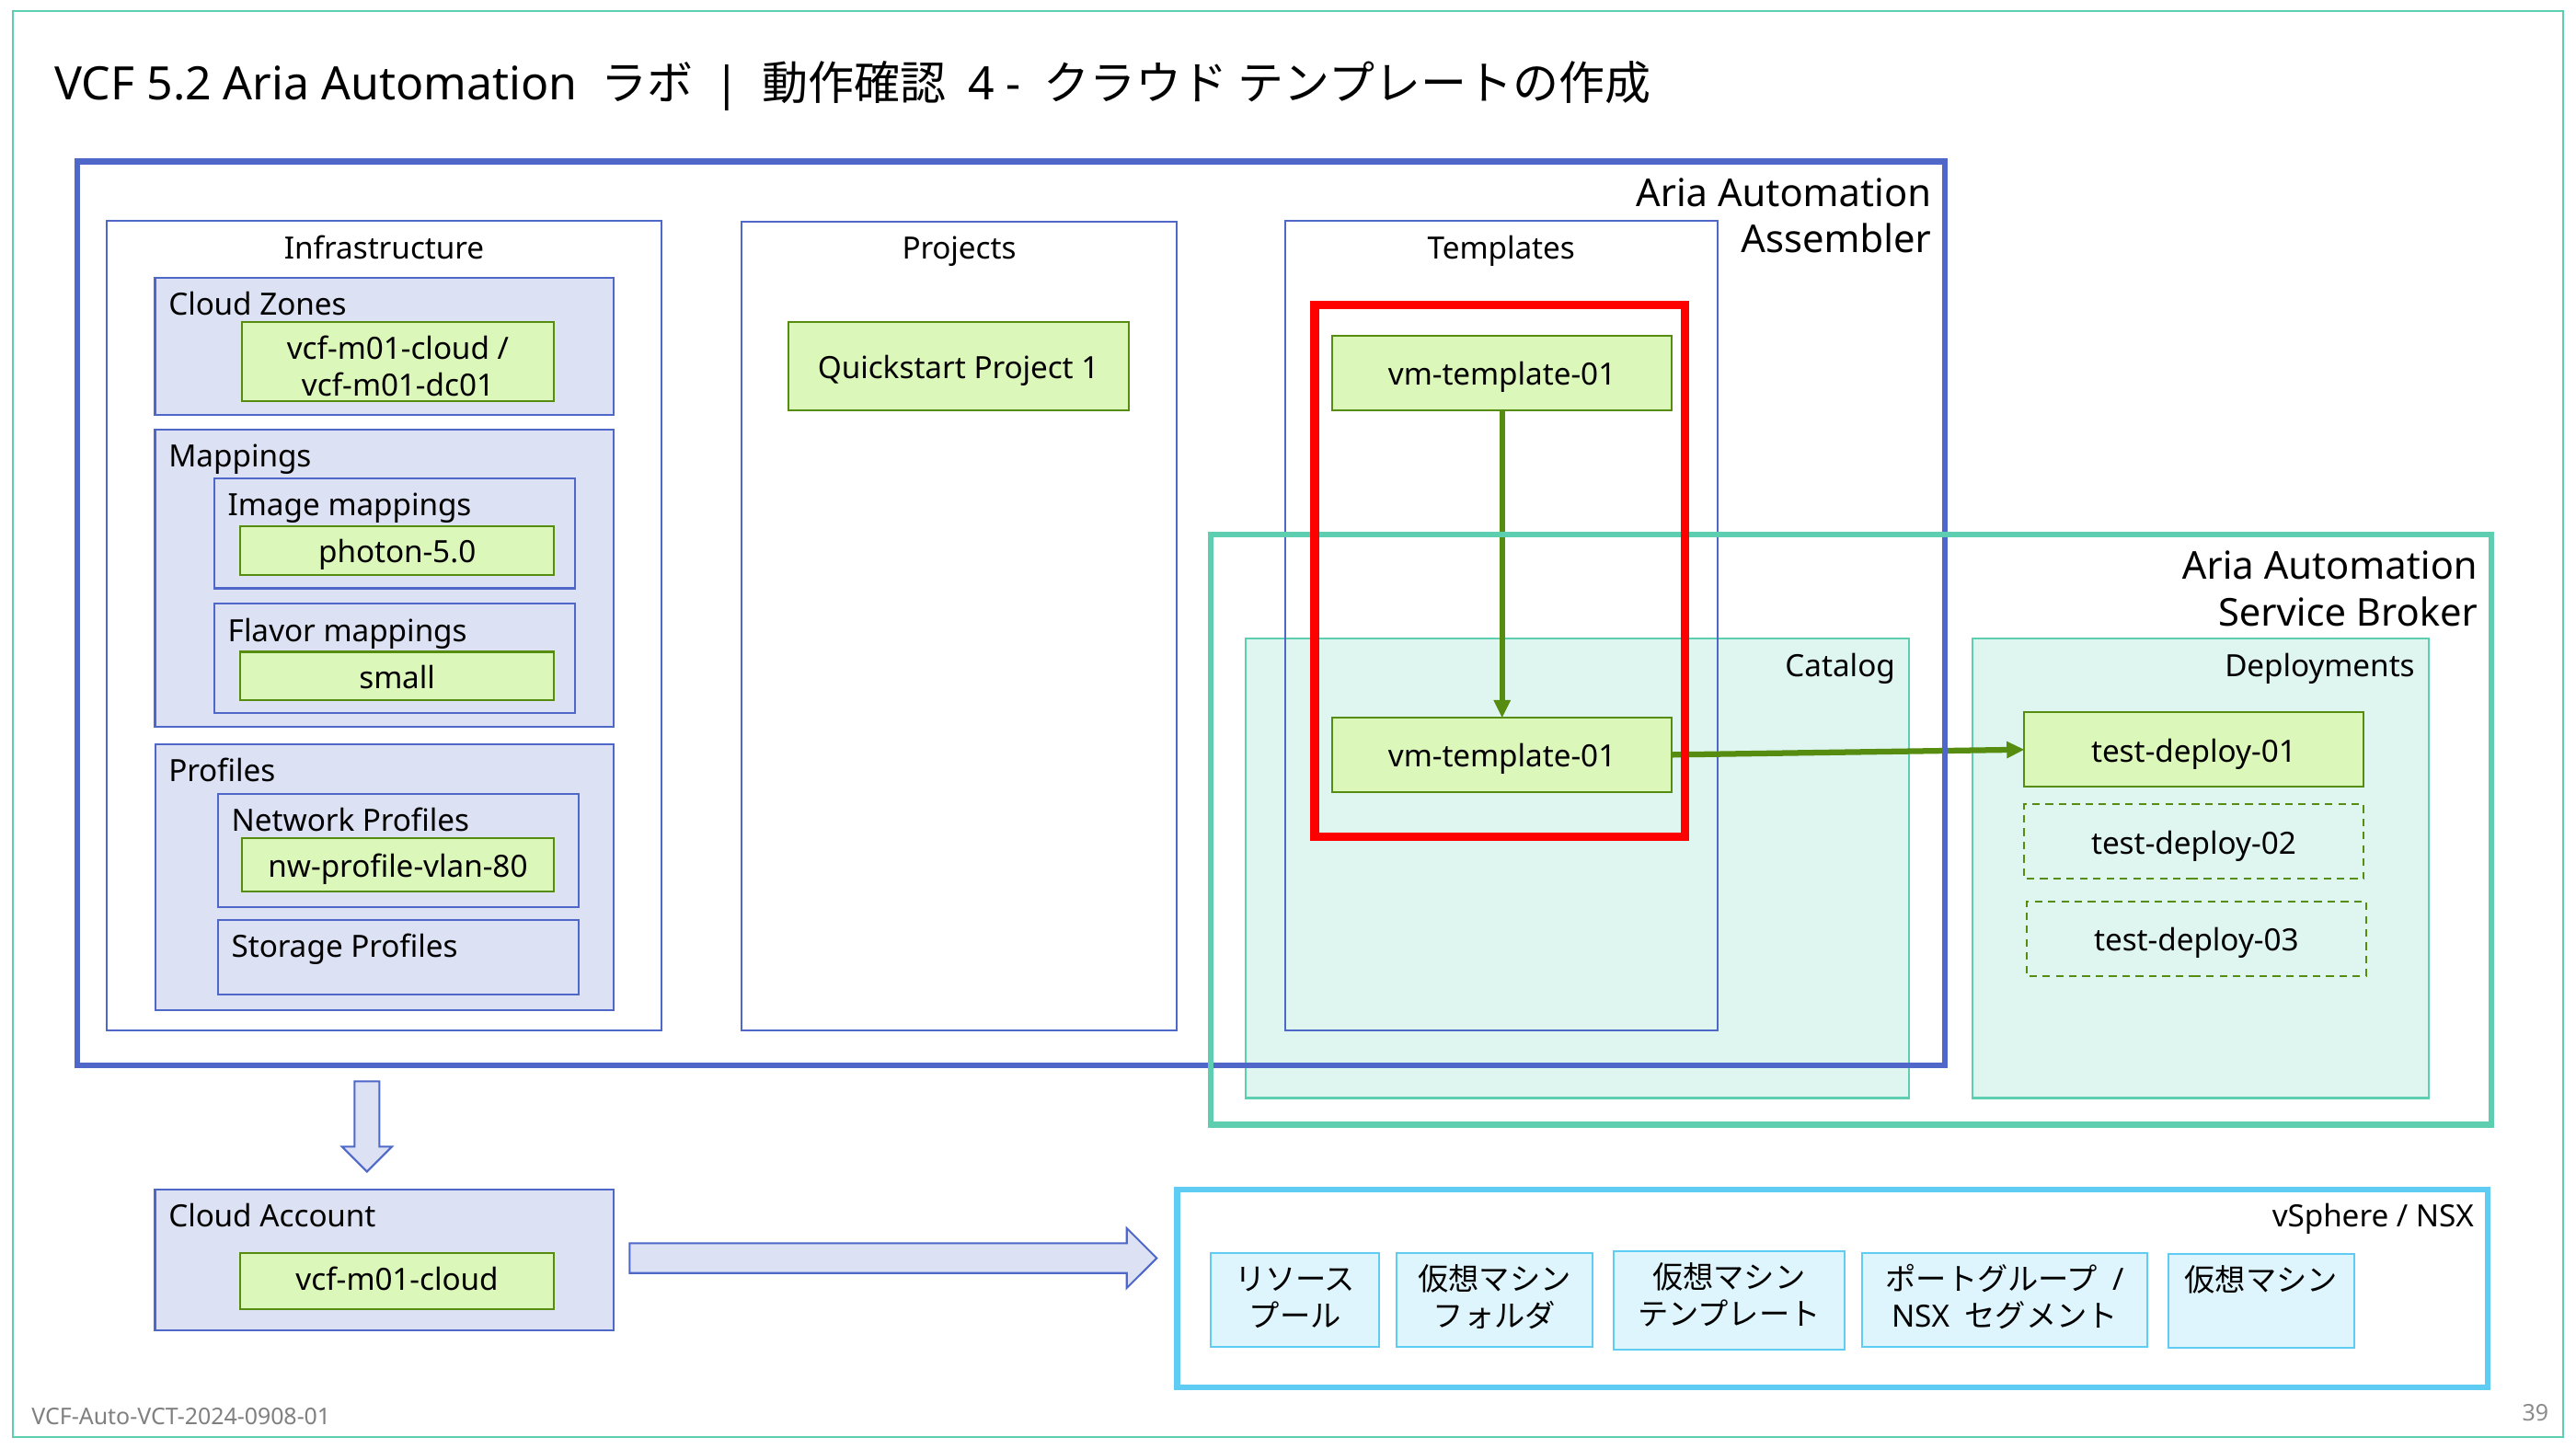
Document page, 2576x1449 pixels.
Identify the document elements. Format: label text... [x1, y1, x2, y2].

slide_number 39 [2492, 1395, 2563, 1433]
title VCF 5.2 Aria Automation ラボ | 動作確認 4 - クラウド テンプレートの作成 [40, 34, 2535, 136]
text_box [1314, 305, 1685, 837]
